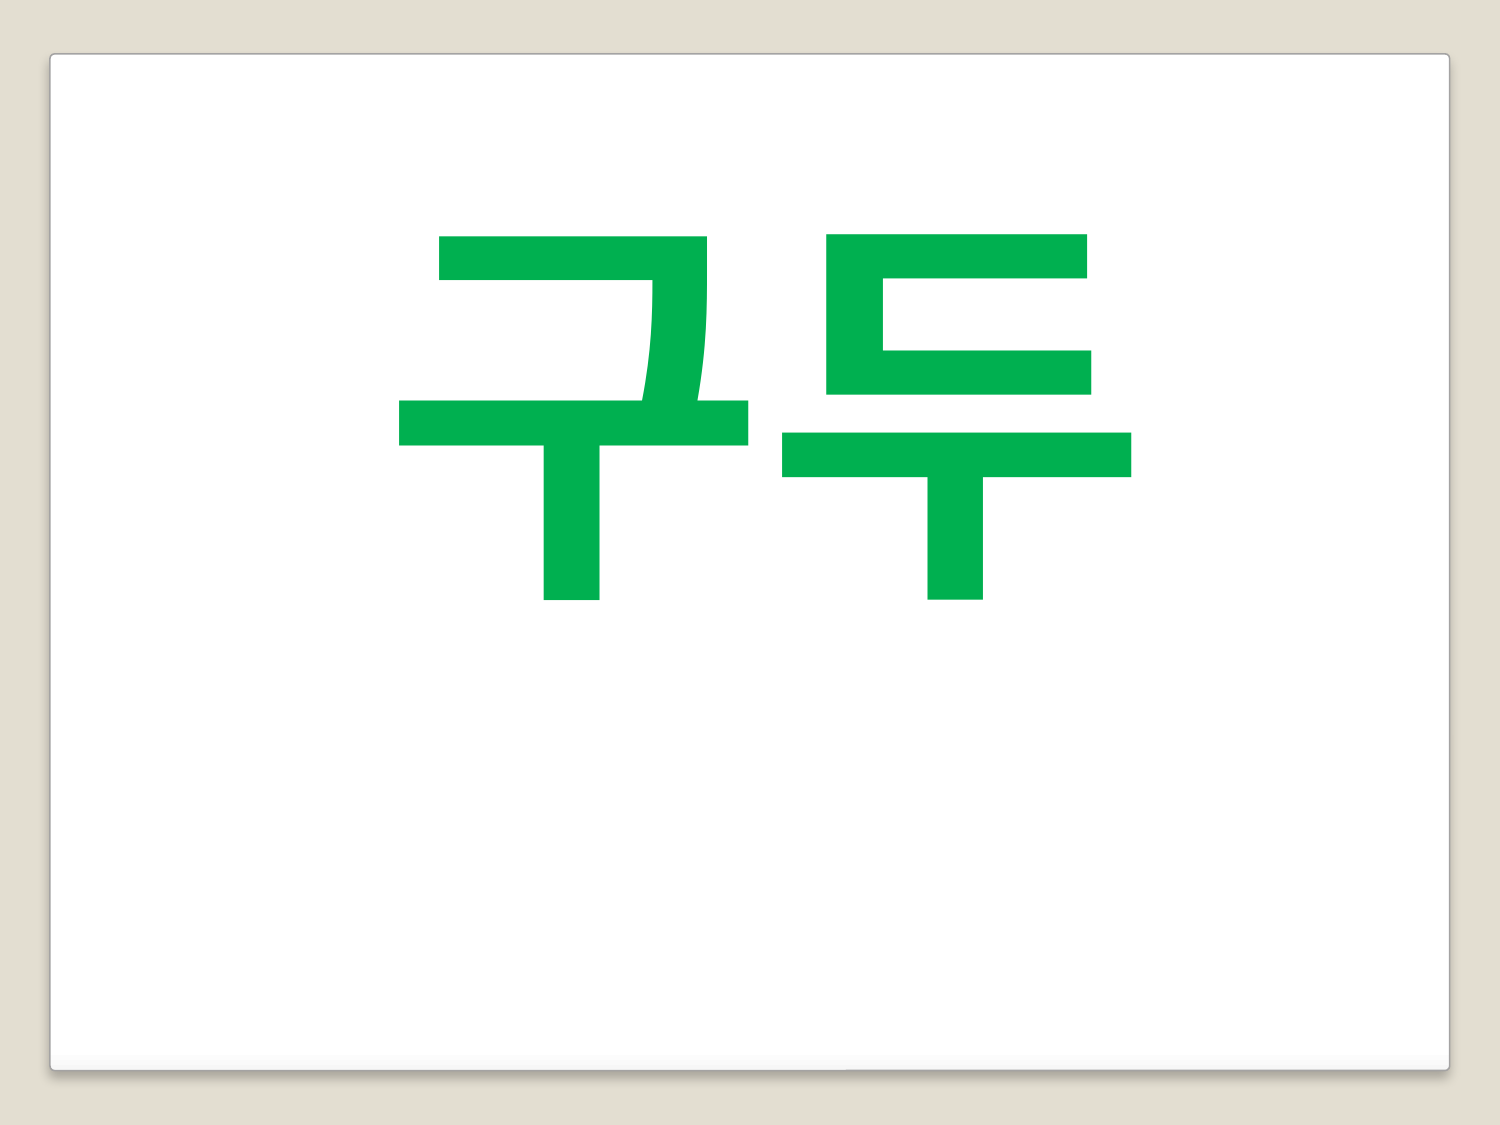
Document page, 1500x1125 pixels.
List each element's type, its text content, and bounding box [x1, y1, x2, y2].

text_box 구두 [104, 139, 1427, 1015]
